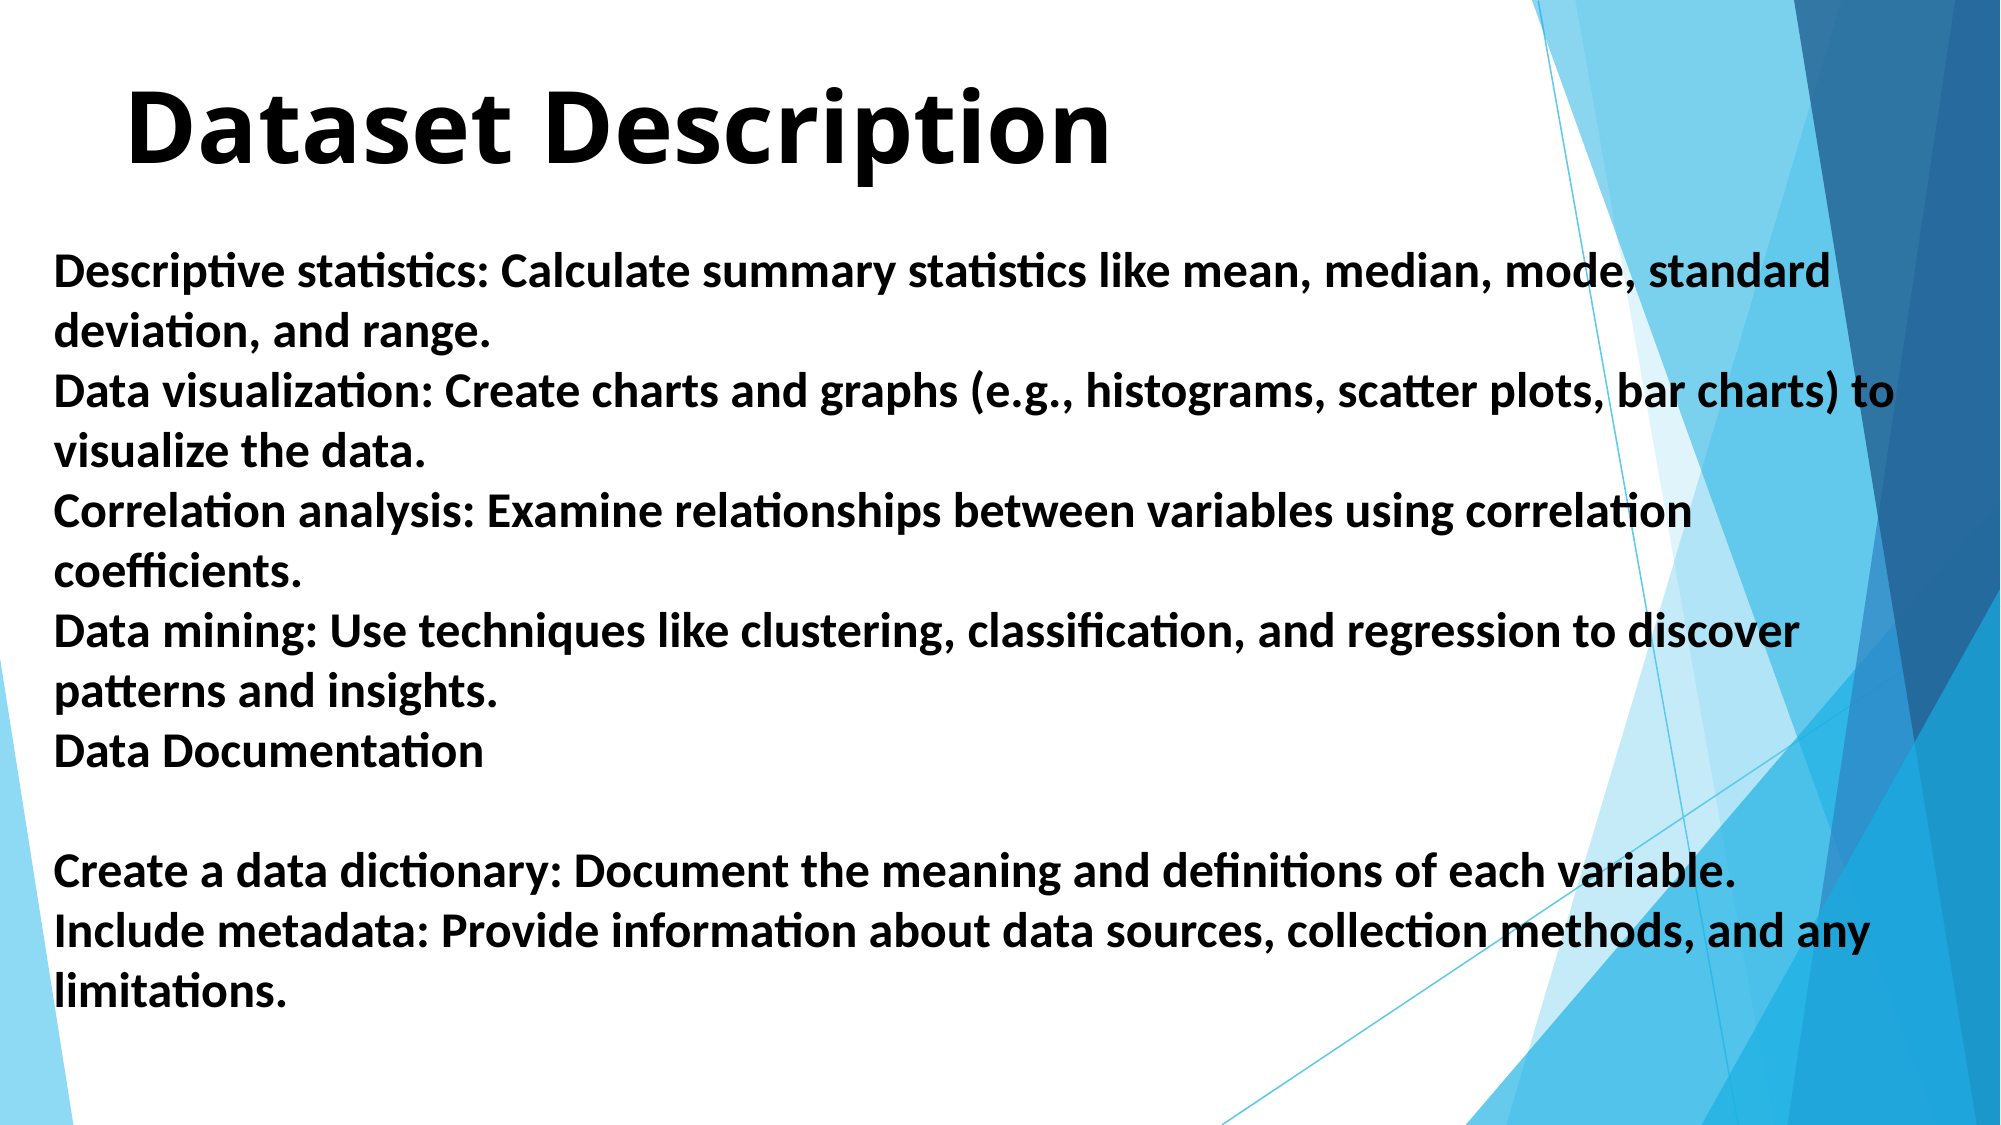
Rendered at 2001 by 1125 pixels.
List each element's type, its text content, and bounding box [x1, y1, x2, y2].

title Dataset Description [123, 63, 1877, 182]
text_box Descriptive statistics: Calculate summary statistics like mean, median, mode, standard deviation, and range. Data visualization: Create charts and graphs (e.g., histograms, scatter plots, bar charts) to visualize the data. Correlation analysis: Examine relationships between variables using correlation coefficients. Data mining: Use techniques like clustering, classification, and regression to discover patterns and insights. Data Documentation Create a data dictionary: Document the meaning and definitions of each variable. Include metadata: Provide information about data sources, collection methods, and any limitations. [38, 229, 1954, 1025]
